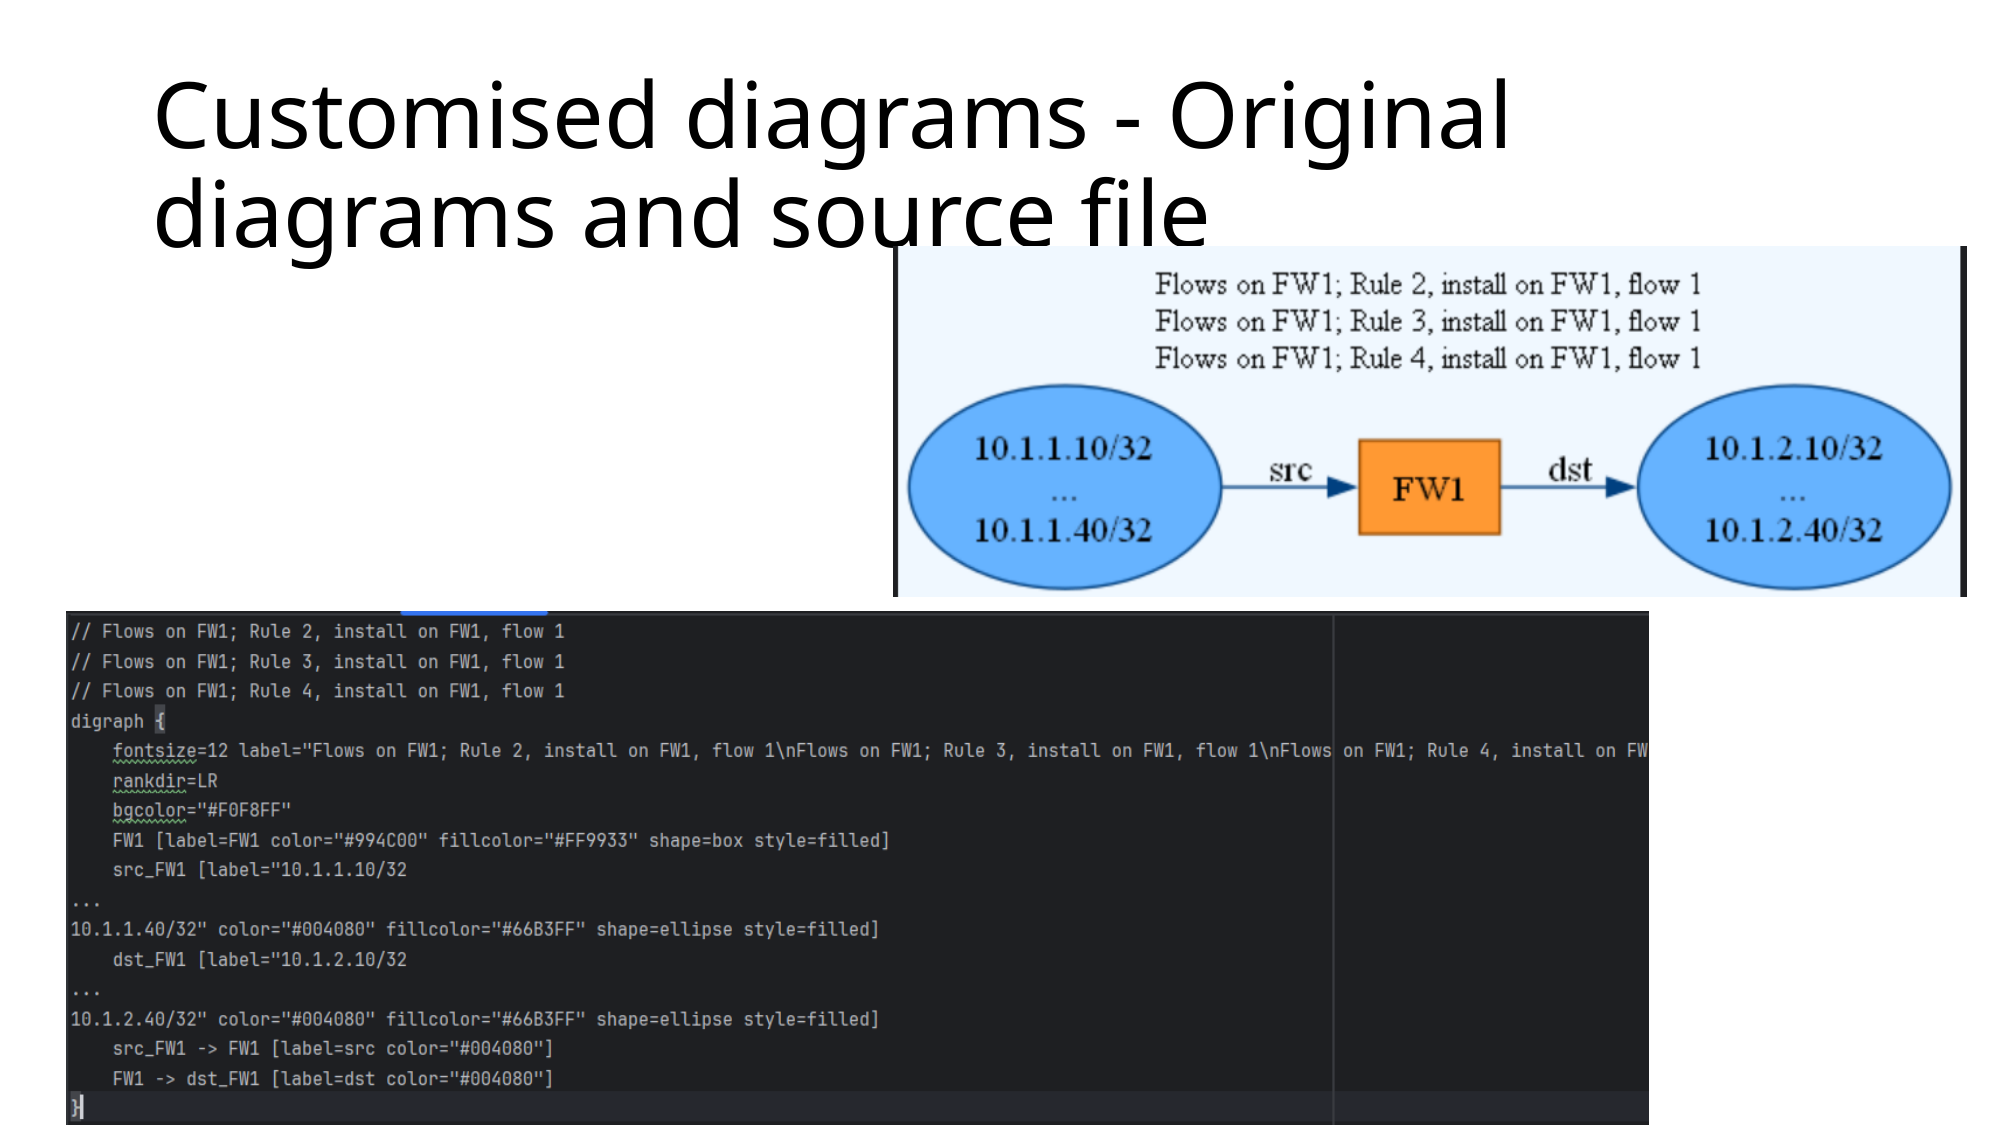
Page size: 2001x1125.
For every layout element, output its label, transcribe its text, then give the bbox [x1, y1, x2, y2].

picture [893, 246, 1967, 597]
picture [66, 611, 1649, 1125]
title Customised diagrams - Original diagrams and source file [137, 59, 1863, 278]
